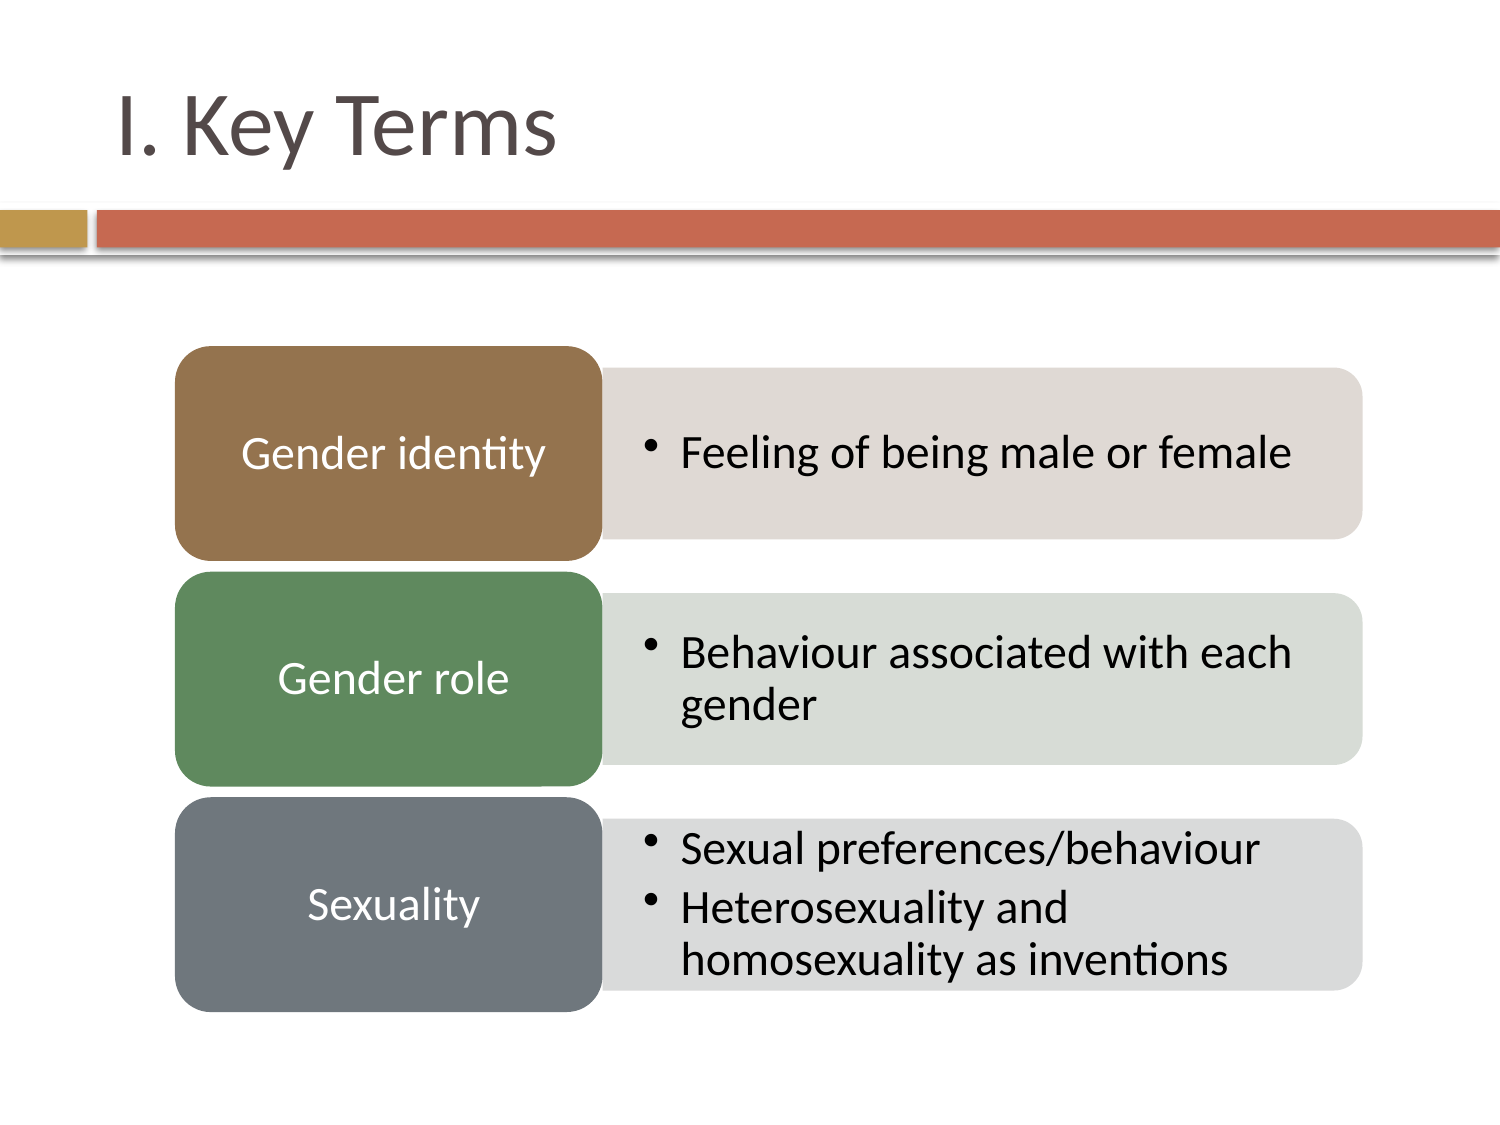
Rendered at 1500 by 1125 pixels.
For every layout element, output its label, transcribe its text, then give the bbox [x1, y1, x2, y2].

title I. Key Terms [100, 37, 1438, 200]
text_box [174, 345, 1363, 1013]
